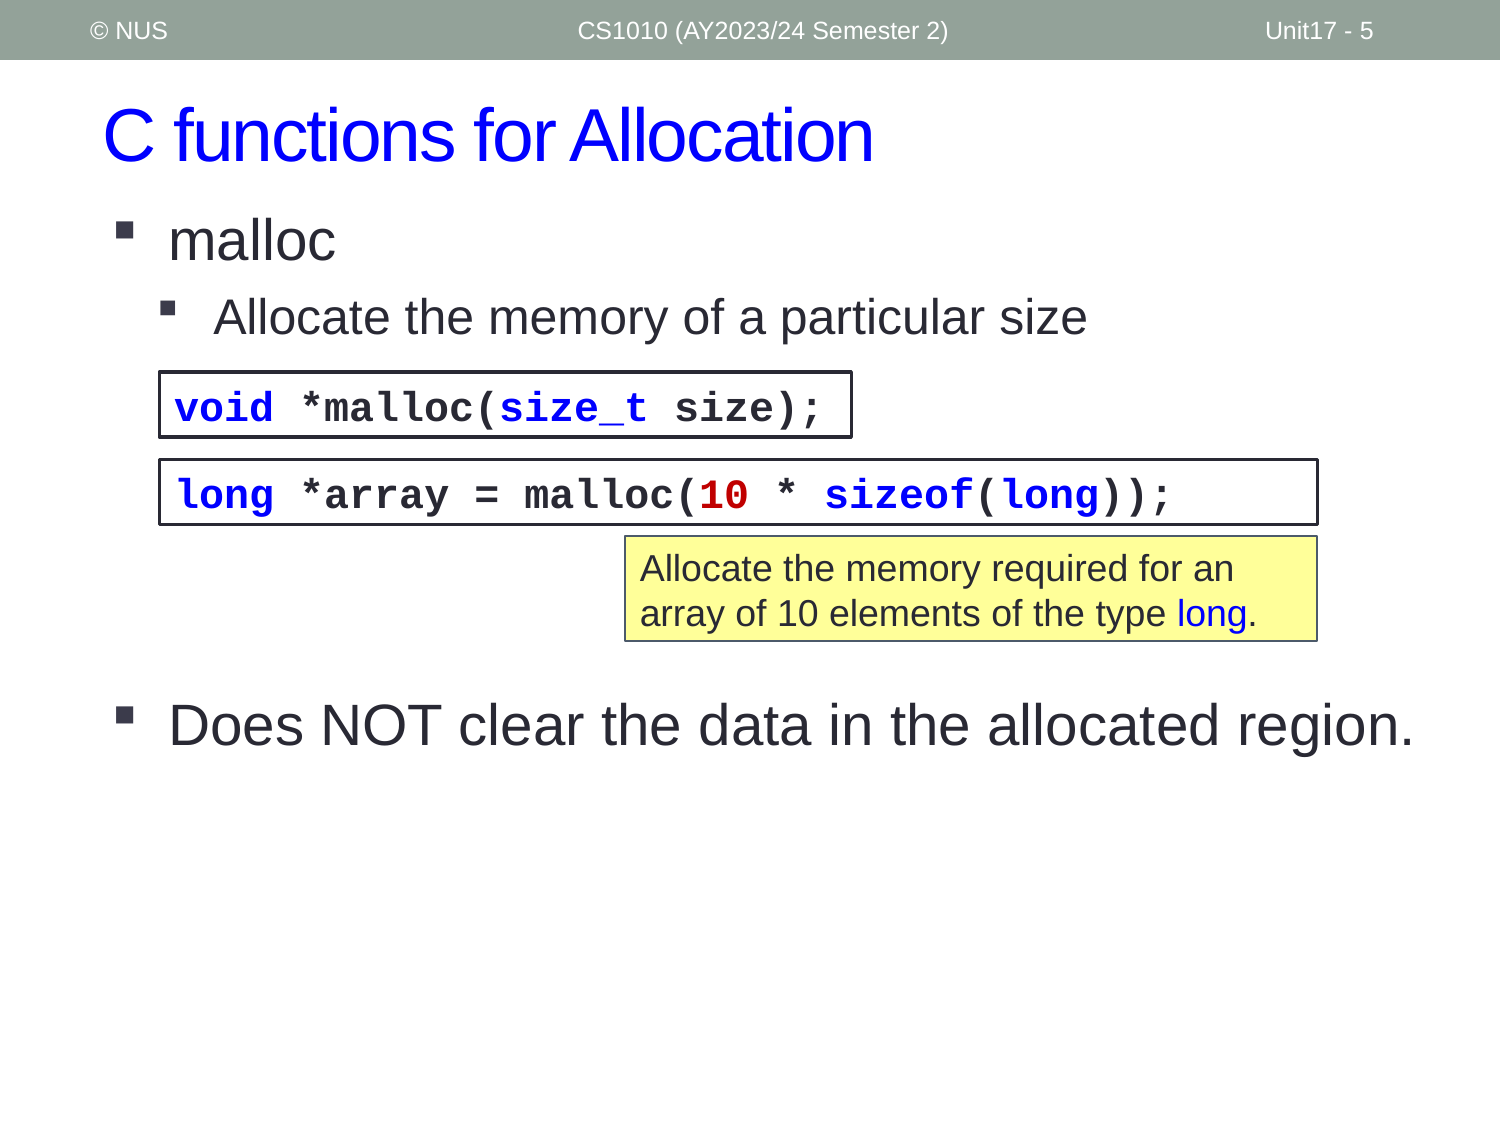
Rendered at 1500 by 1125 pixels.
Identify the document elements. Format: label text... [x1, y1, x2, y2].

slide_number Unit17 - 5 [1250, 3, 1425, 57]
title C functions for Allocation [87, 62, 1463, 200]
text_box Allocate the memory required for an array of 10 elements of the type long. [623, 534, 1319, 643]
text_box void *malloc(size_t size); [157, 370, 854, 439]
footer CS1010 (AY2023/24 Semester 2) [562, 3, 1238, 57]
text_box long *array = malloc(10 * sizeof(long)); [157, 458, 1319, 527]
list malloc Allocate the memory of a particular size Does NOT clear the data in the allocated region. [96, 194, 1457, 427]
slide_number © NUS [75, 3, 550, 57]
